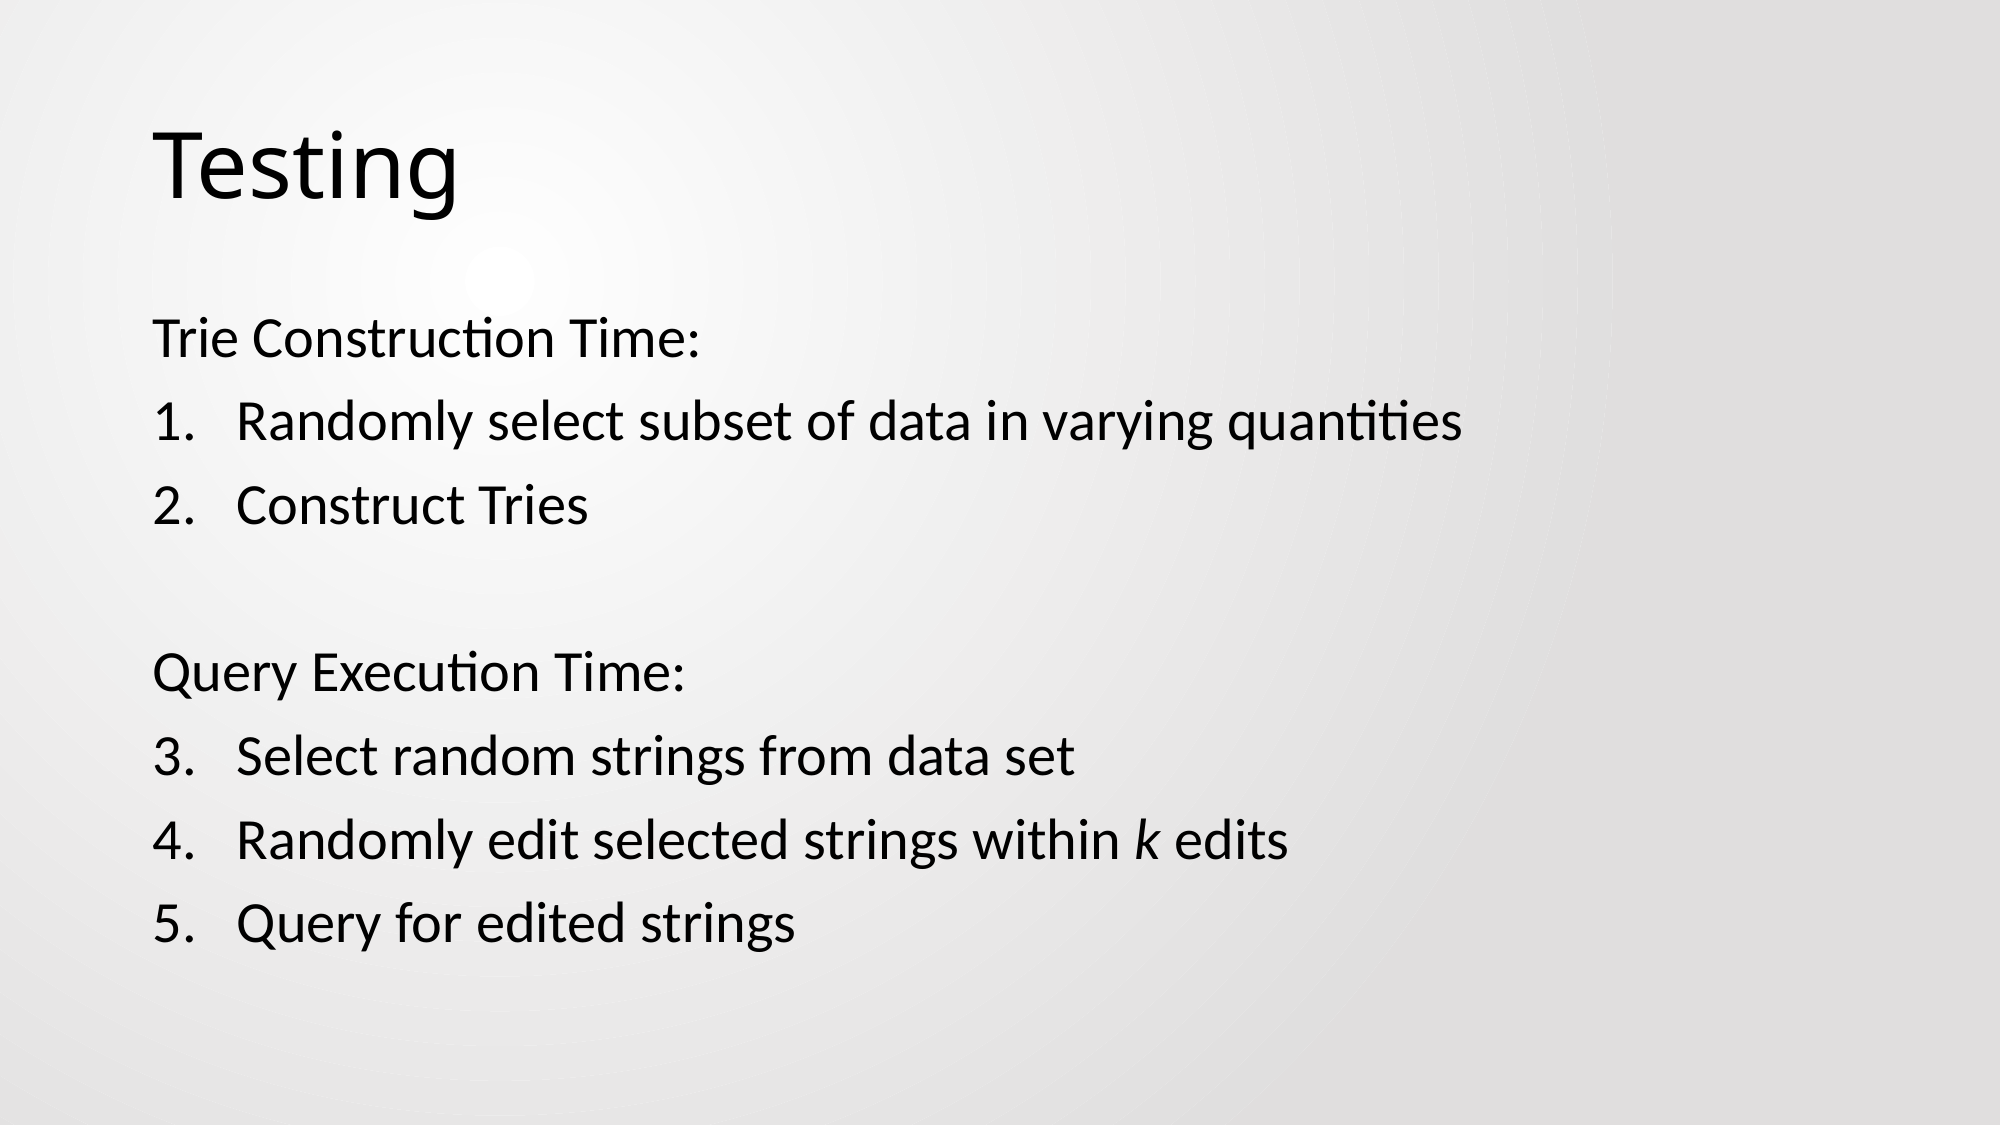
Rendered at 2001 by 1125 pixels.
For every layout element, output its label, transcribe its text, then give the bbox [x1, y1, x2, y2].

list Trie Construction Time: Randomly select subset of data in varying quantities Construct Tries Query Execution Time: Select random strings from data set Randomly edit selected strings within k edits Query for edited strings [137, 299, 1863, 1014]
title Testing [137, 59, 1863, 278]
